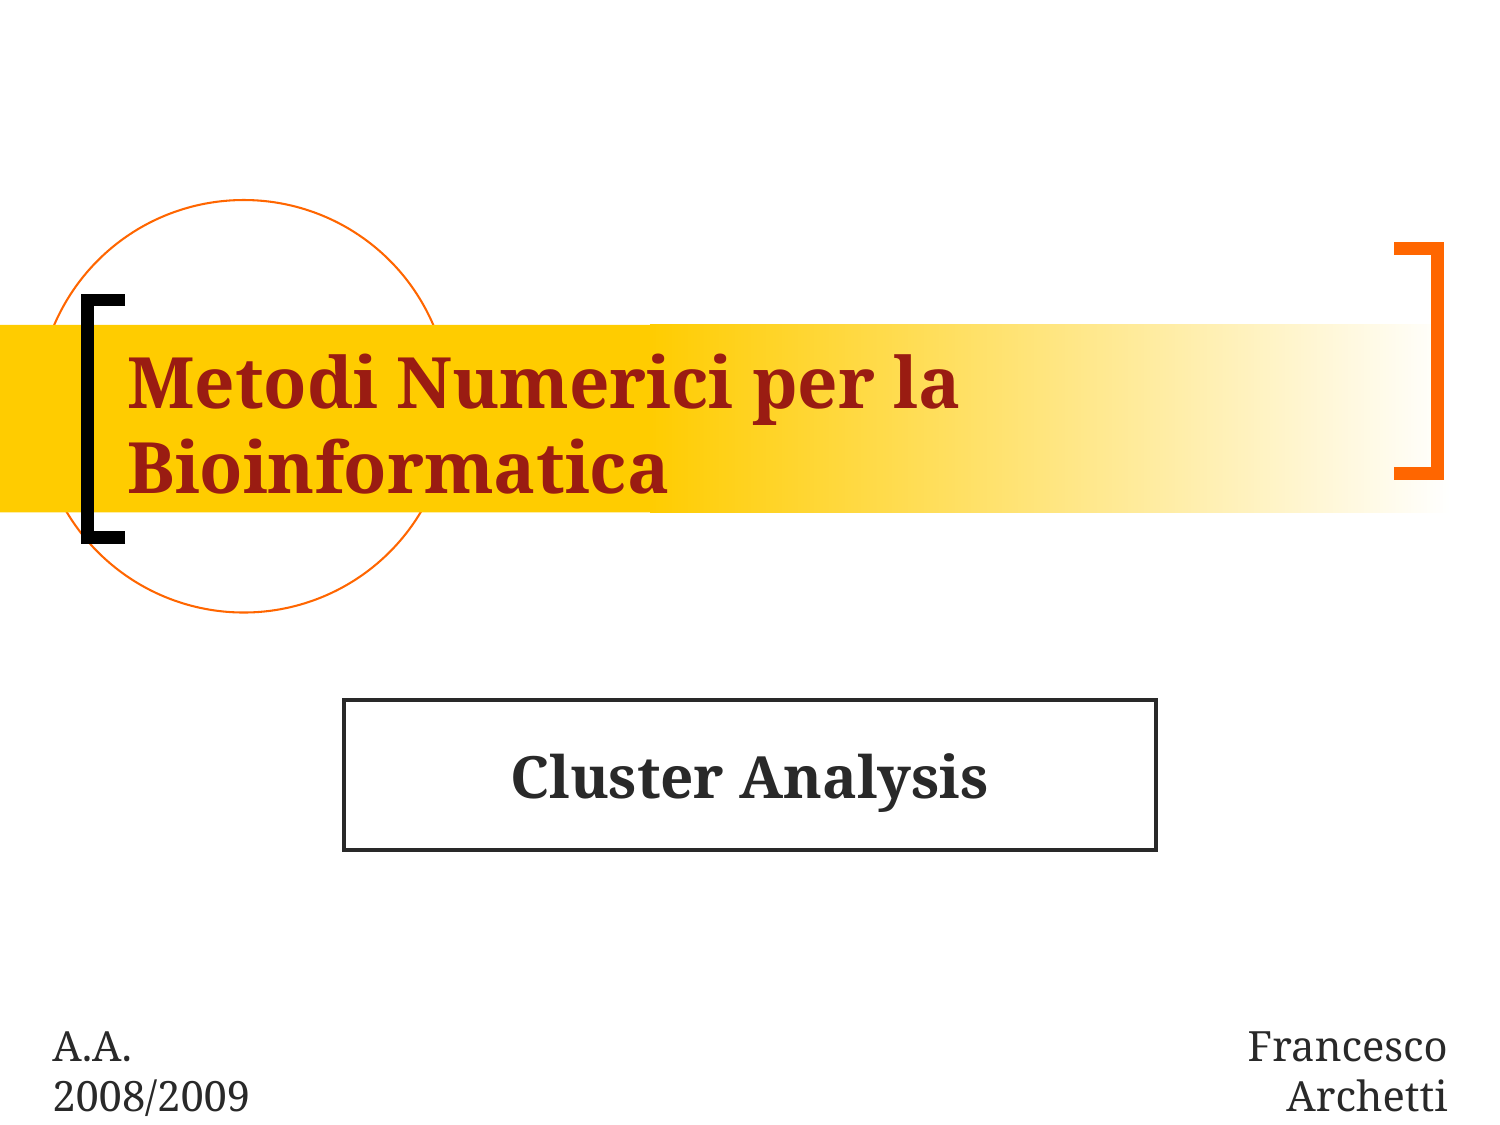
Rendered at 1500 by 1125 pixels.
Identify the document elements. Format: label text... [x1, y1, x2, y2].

title Metodi Numerici per la Bioinformatica [112, 291, 1388, 555]
text_box Francesco Archetti [1087, 1012, 1463, 1125]
text_box A.A. 2008/2009 [37, 1012, 350, 1125]
text_box Cluster Analysis [343, 699, 1157, 850]
